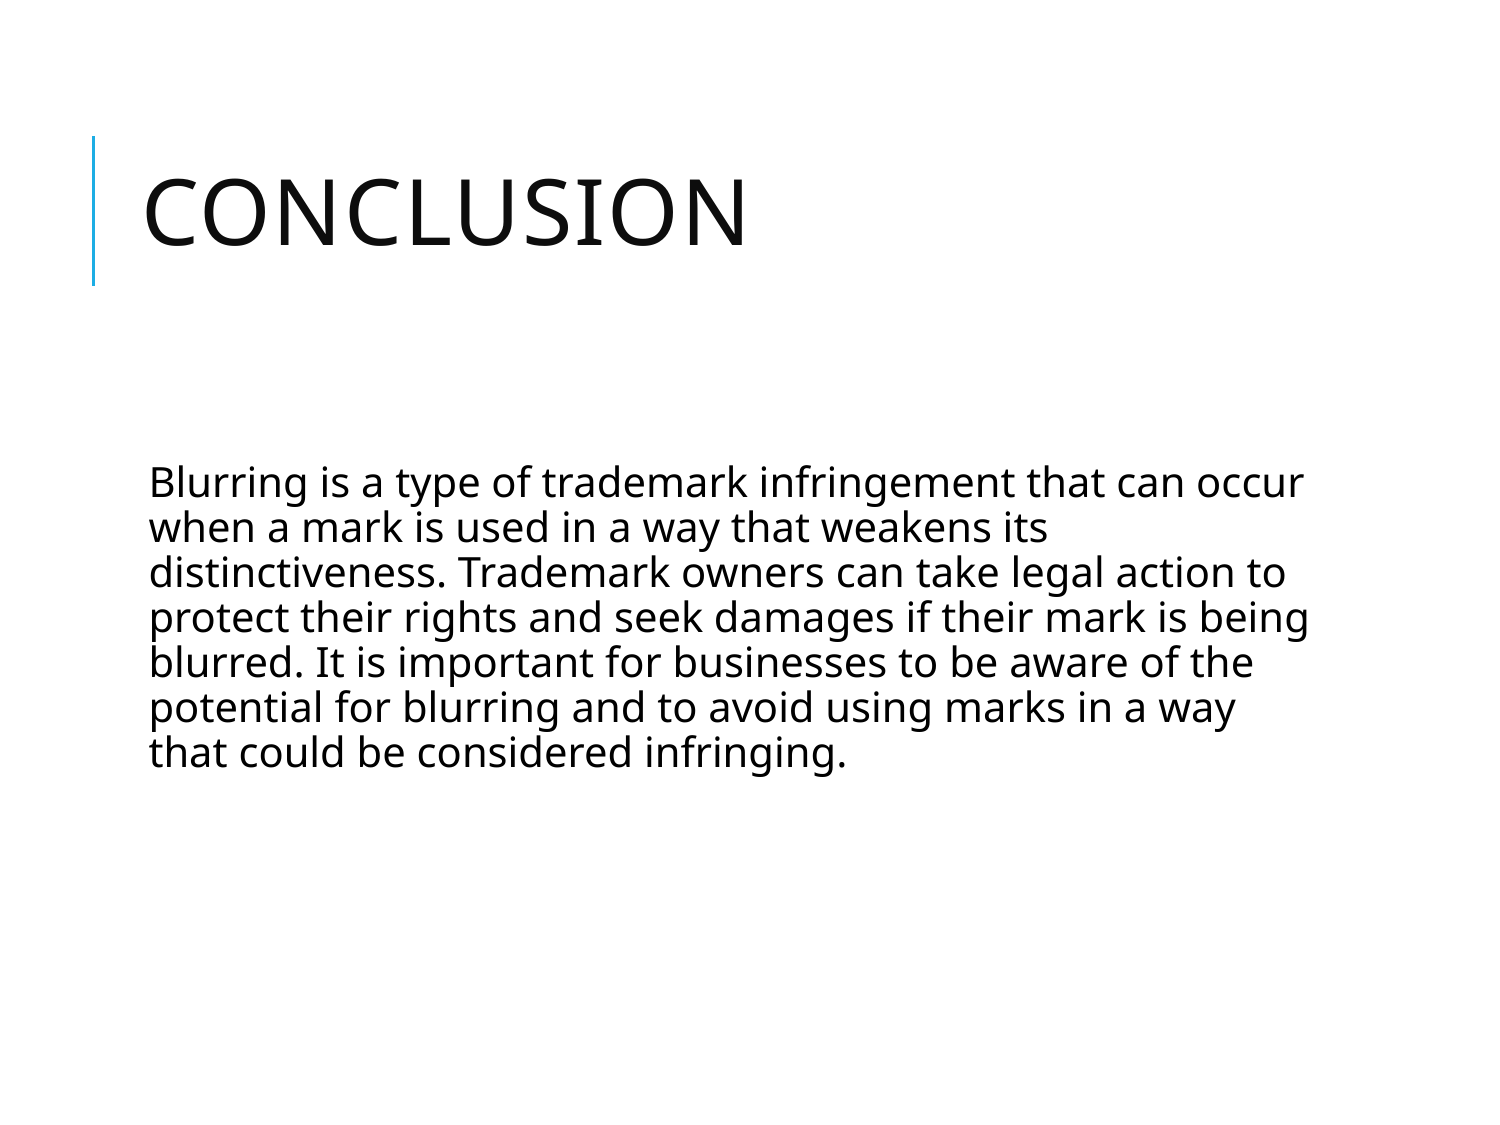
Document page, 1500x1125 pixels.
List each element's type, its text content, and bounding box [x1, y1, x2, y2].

title Conclusion [126, 96, 1322, 342]
list Blurring is a type of trademark infringement that can occur when a mark is used in a way that weakens its distinctiveness. Trademark owners can take legal action to protect their rights and seek damages if their mark is being blurred. It is important for businesses to be aware of the potential for blurring and to avoid using marks in a way that could be considered infringing. [126, 375, 1322, 1035]
